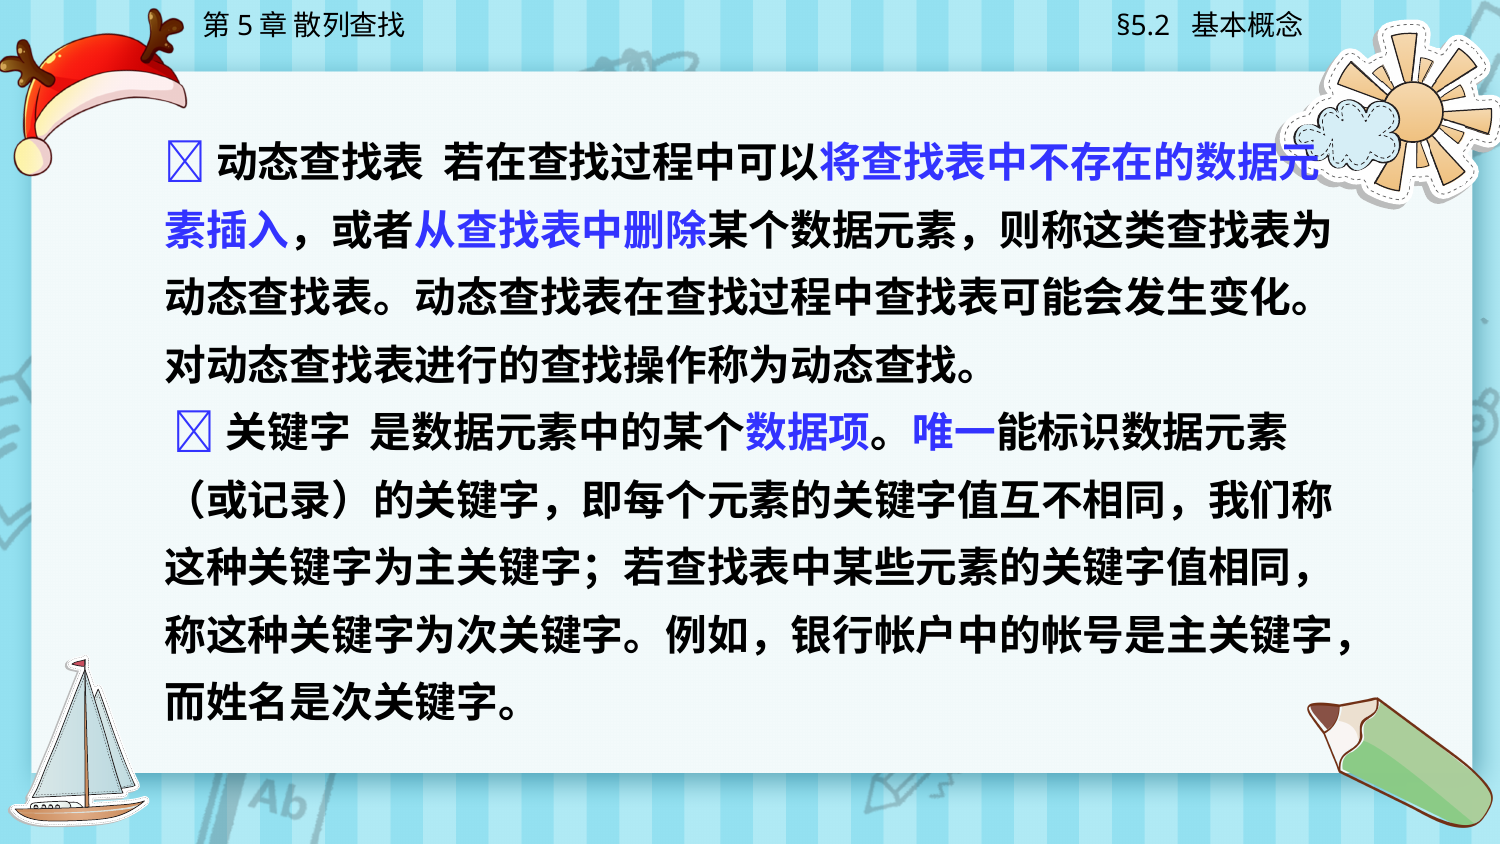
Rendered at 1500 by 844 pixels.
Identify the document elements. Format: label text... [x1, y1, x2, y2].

text_box 动态查找表 若在查找过程中可以将查找表中不存在的数据元素插入，或者从查找表中删除某个数据元素，则称这类查找表为动态查找表。动态查找表在查找过程中查找表可能会发生变化。对动态查找表进行的查找操作称为动态查找。 关键字 是数据元素中的某个数据项。唯一能标识数据元素（或记录）的关键字，即每个元素的关键字值互不相同，我们称这种关键字为主关键字；若查找表中某些元素的关键字值相同，称这种关键字为次关键字。例如，银行帐户中的帐号是主关键字，而姓名是次关键字。 [149, 111, 1351, 784]
picture [1337, 61, 1350, 81]
picture [1387, 83, 1442, 141]
picture [1337, 85, 1376, 107]
picture [1340, 34, 1415, 100]
picture [1374, 184, 1396, 192]
picture [1446, 173, 1466, 186]
text_box 第5章 散列查找 [187, 0, 423, 83]
picture [1489, 108, 1494, 135]
picture [1374, 161, 1384, 181]
picture [1377, 141, 1405, 189]
picture [0, 0, 1500, 844]
text_box §5.2 基本概念 [1069, 0, 1322, 49]
picture [1390, 31, 1417, 35]
picture [1400, 143, 1410, 192]
